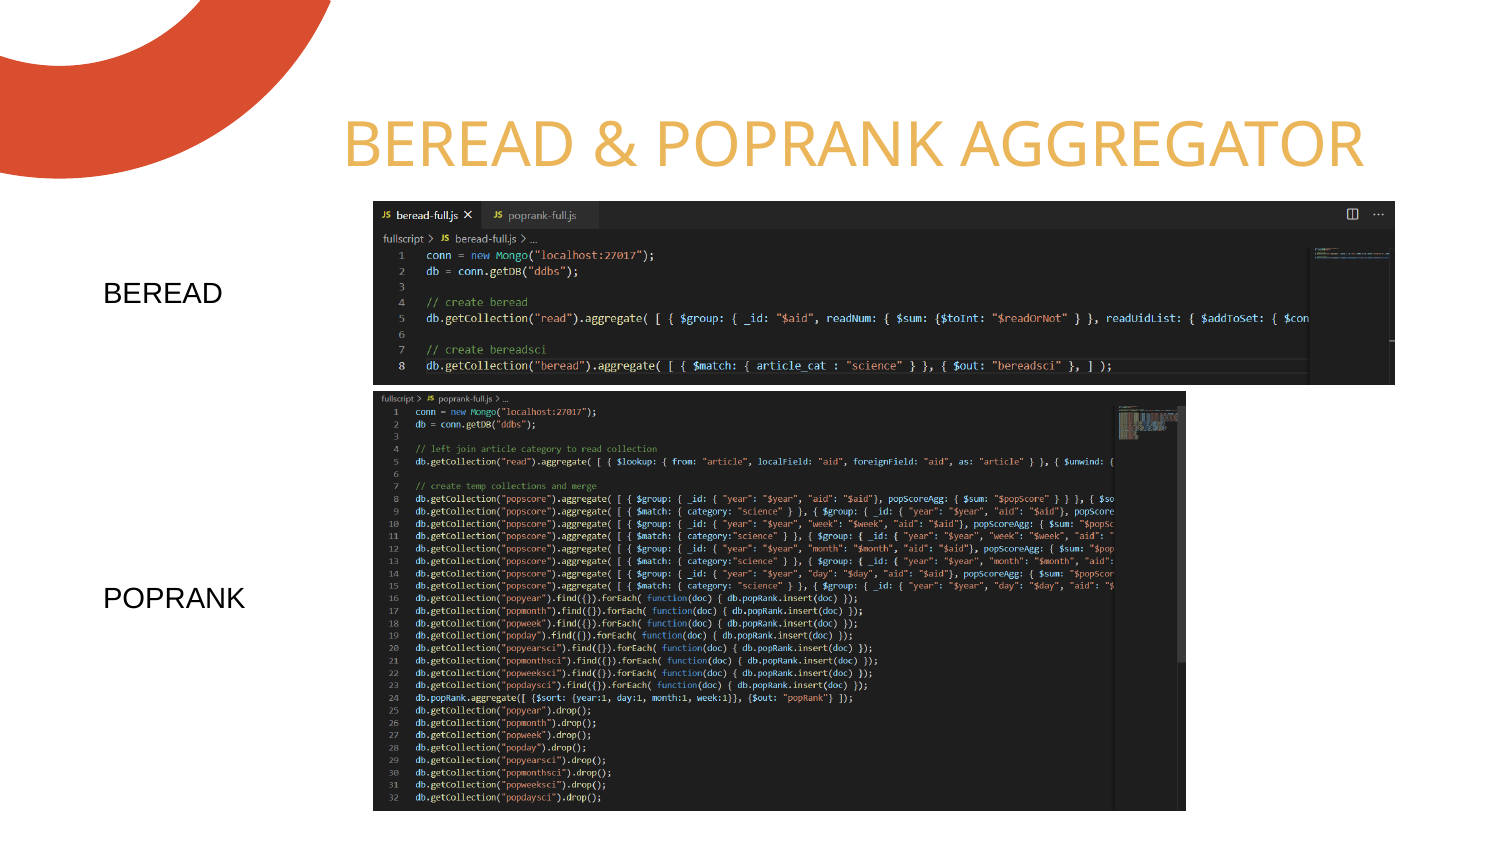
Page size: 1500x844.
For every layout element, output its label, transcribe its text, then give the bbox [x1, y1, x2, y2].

text_box POPRANK [88, 564, 276, 620]
picture [373, 391, 1187, 811]
title BEREAD & POPRANK AGGREGATOR [275, 88, 1382, 183]
picture [373, 201, 1395, 385]
text_box BEREAD [88, 259, 253, 315]
